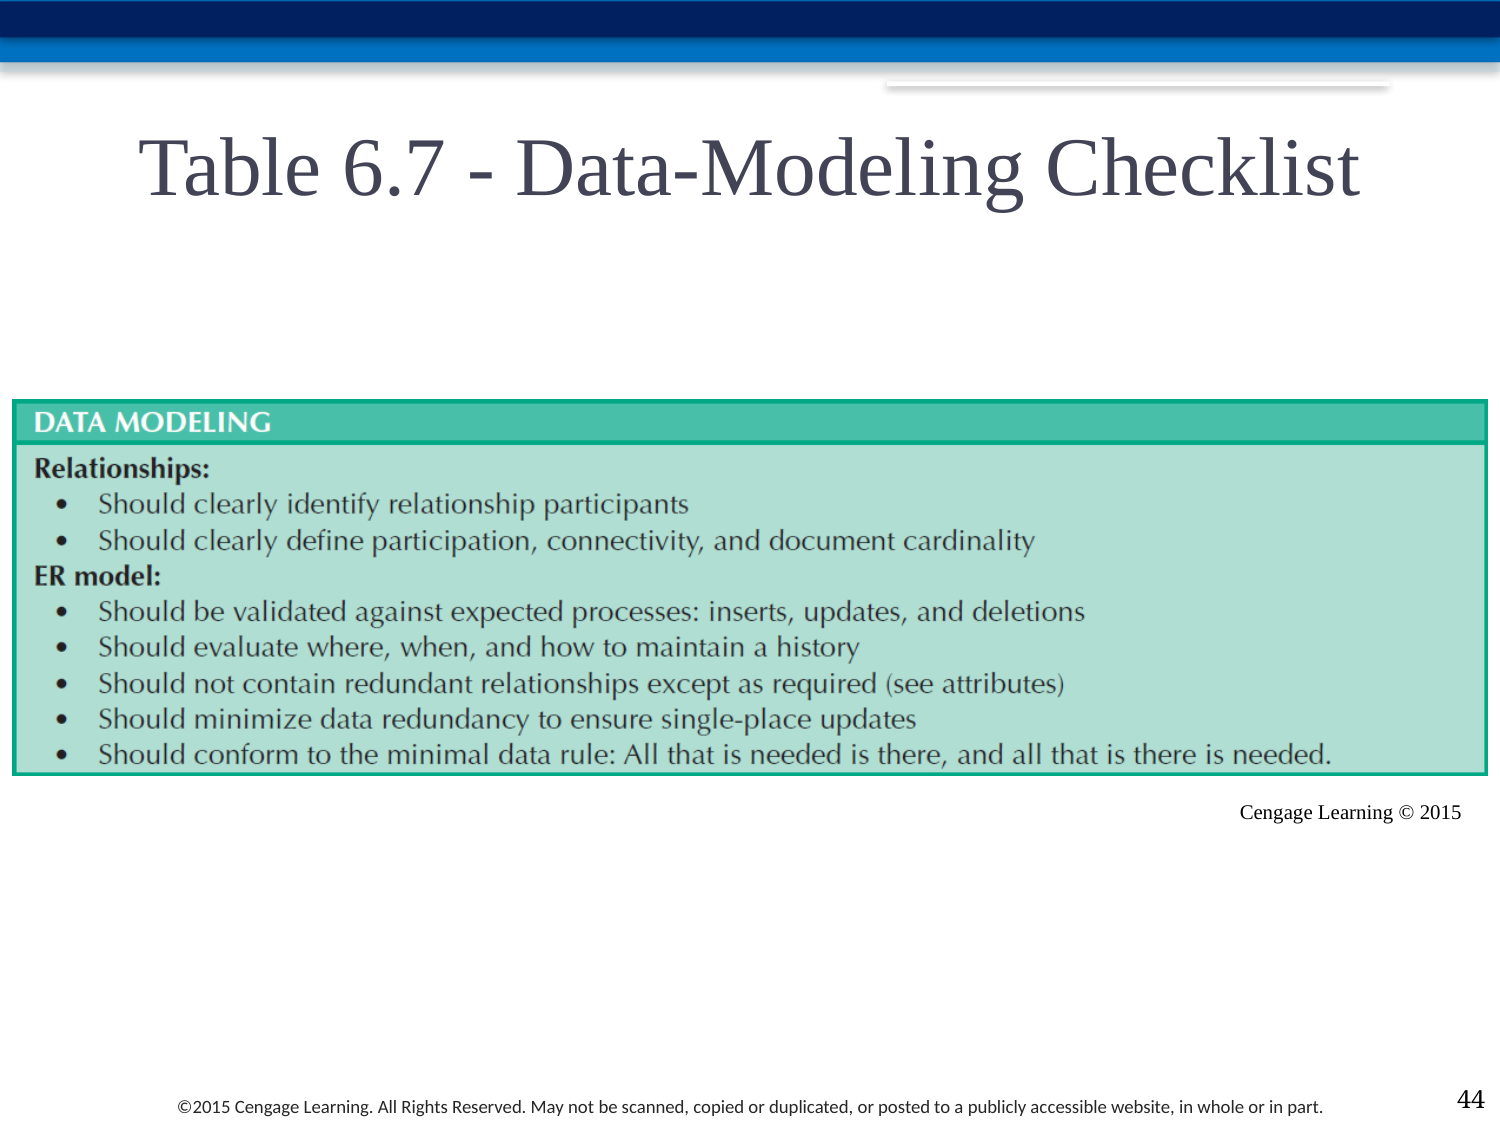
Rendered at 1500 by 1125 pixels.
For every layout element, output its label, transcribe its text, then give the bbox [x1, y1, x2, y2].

title Table 6.7 - Data-Modeling Checklist [75, 75, 1425, 250]
picture [12, 399, 1488, 776]
text_box Cengage Learning © 2015 [1224, 791, 1488, 832]
slide_number 44 [1425, 1074, 1500, 1125]
